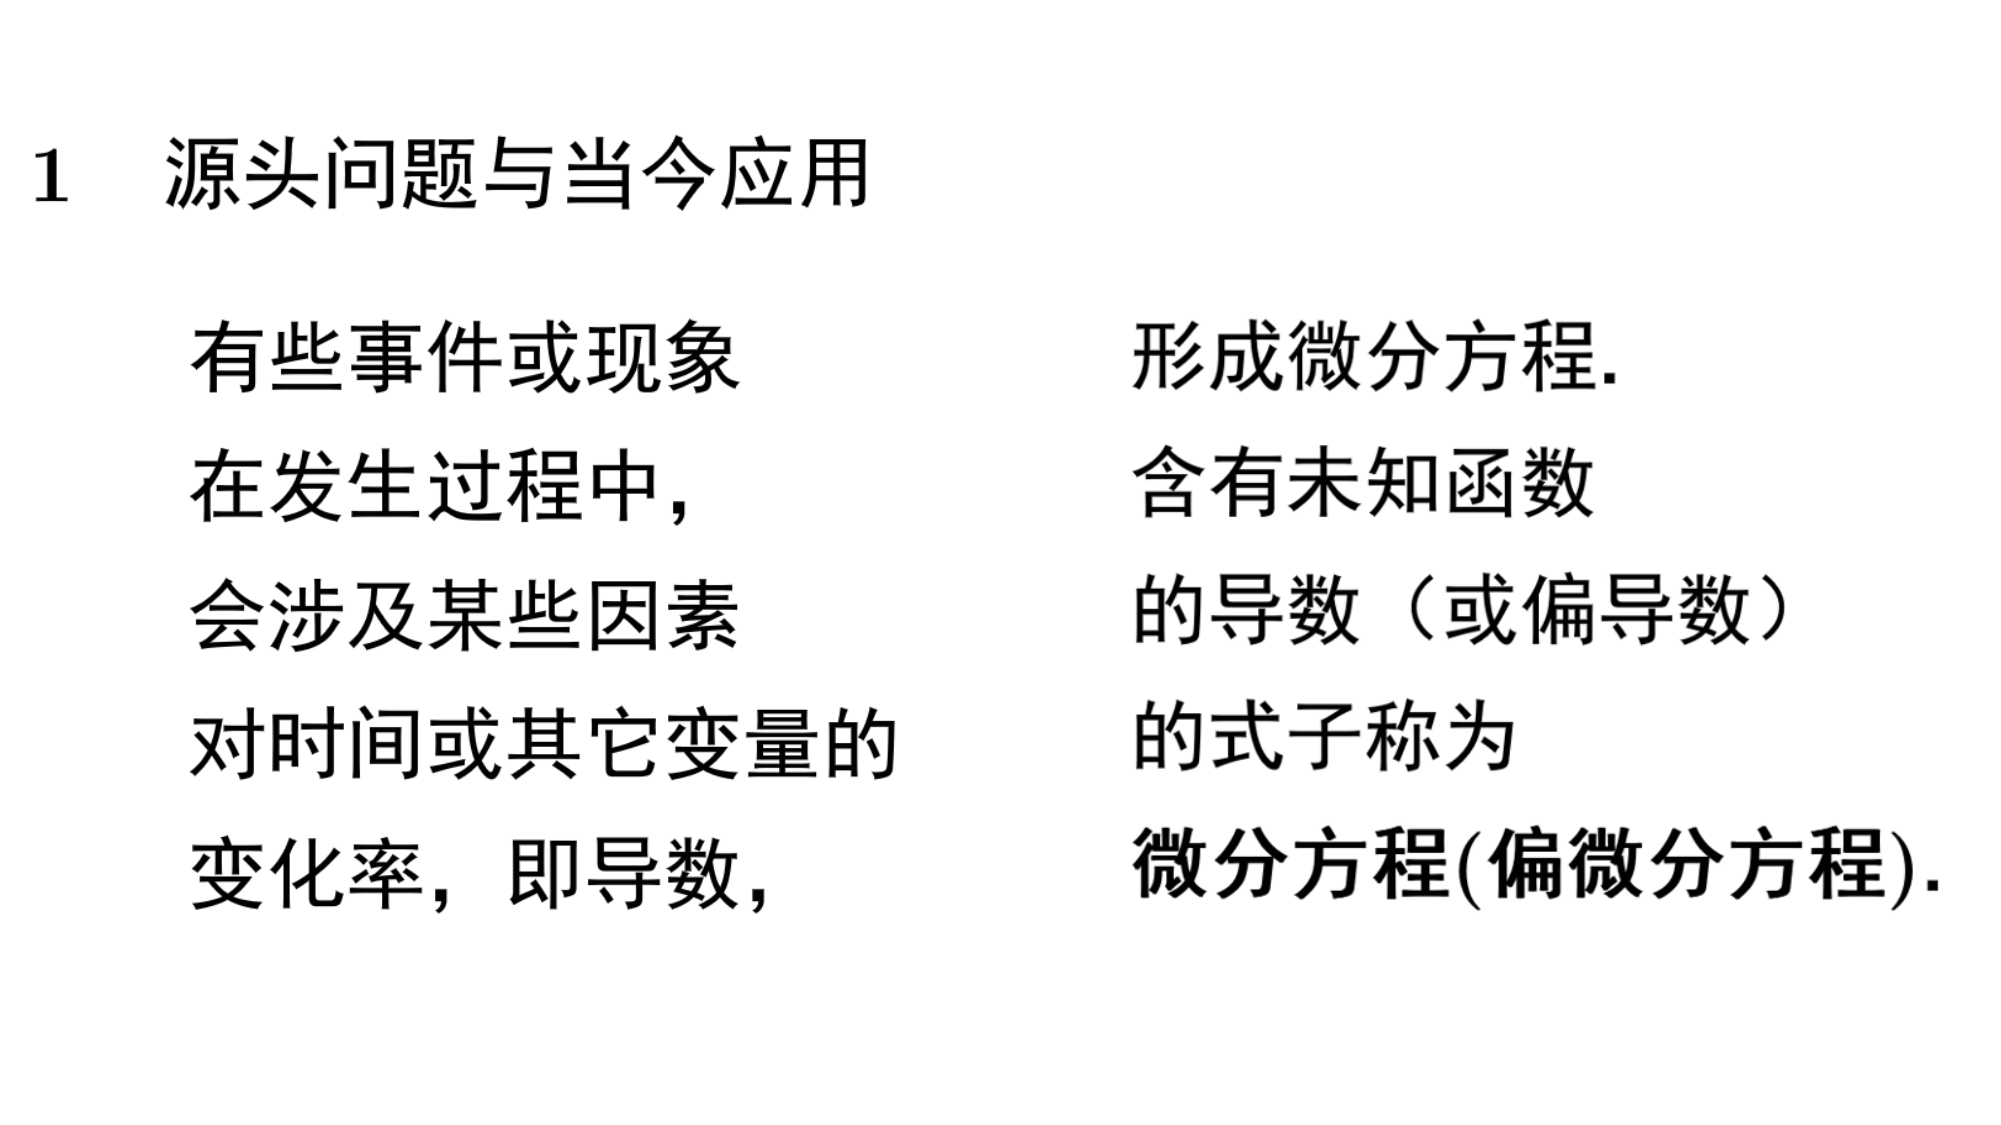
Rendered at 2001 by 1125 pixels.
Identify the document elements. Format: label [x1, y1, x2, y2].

picture [0, 111, 2000, 1047]
